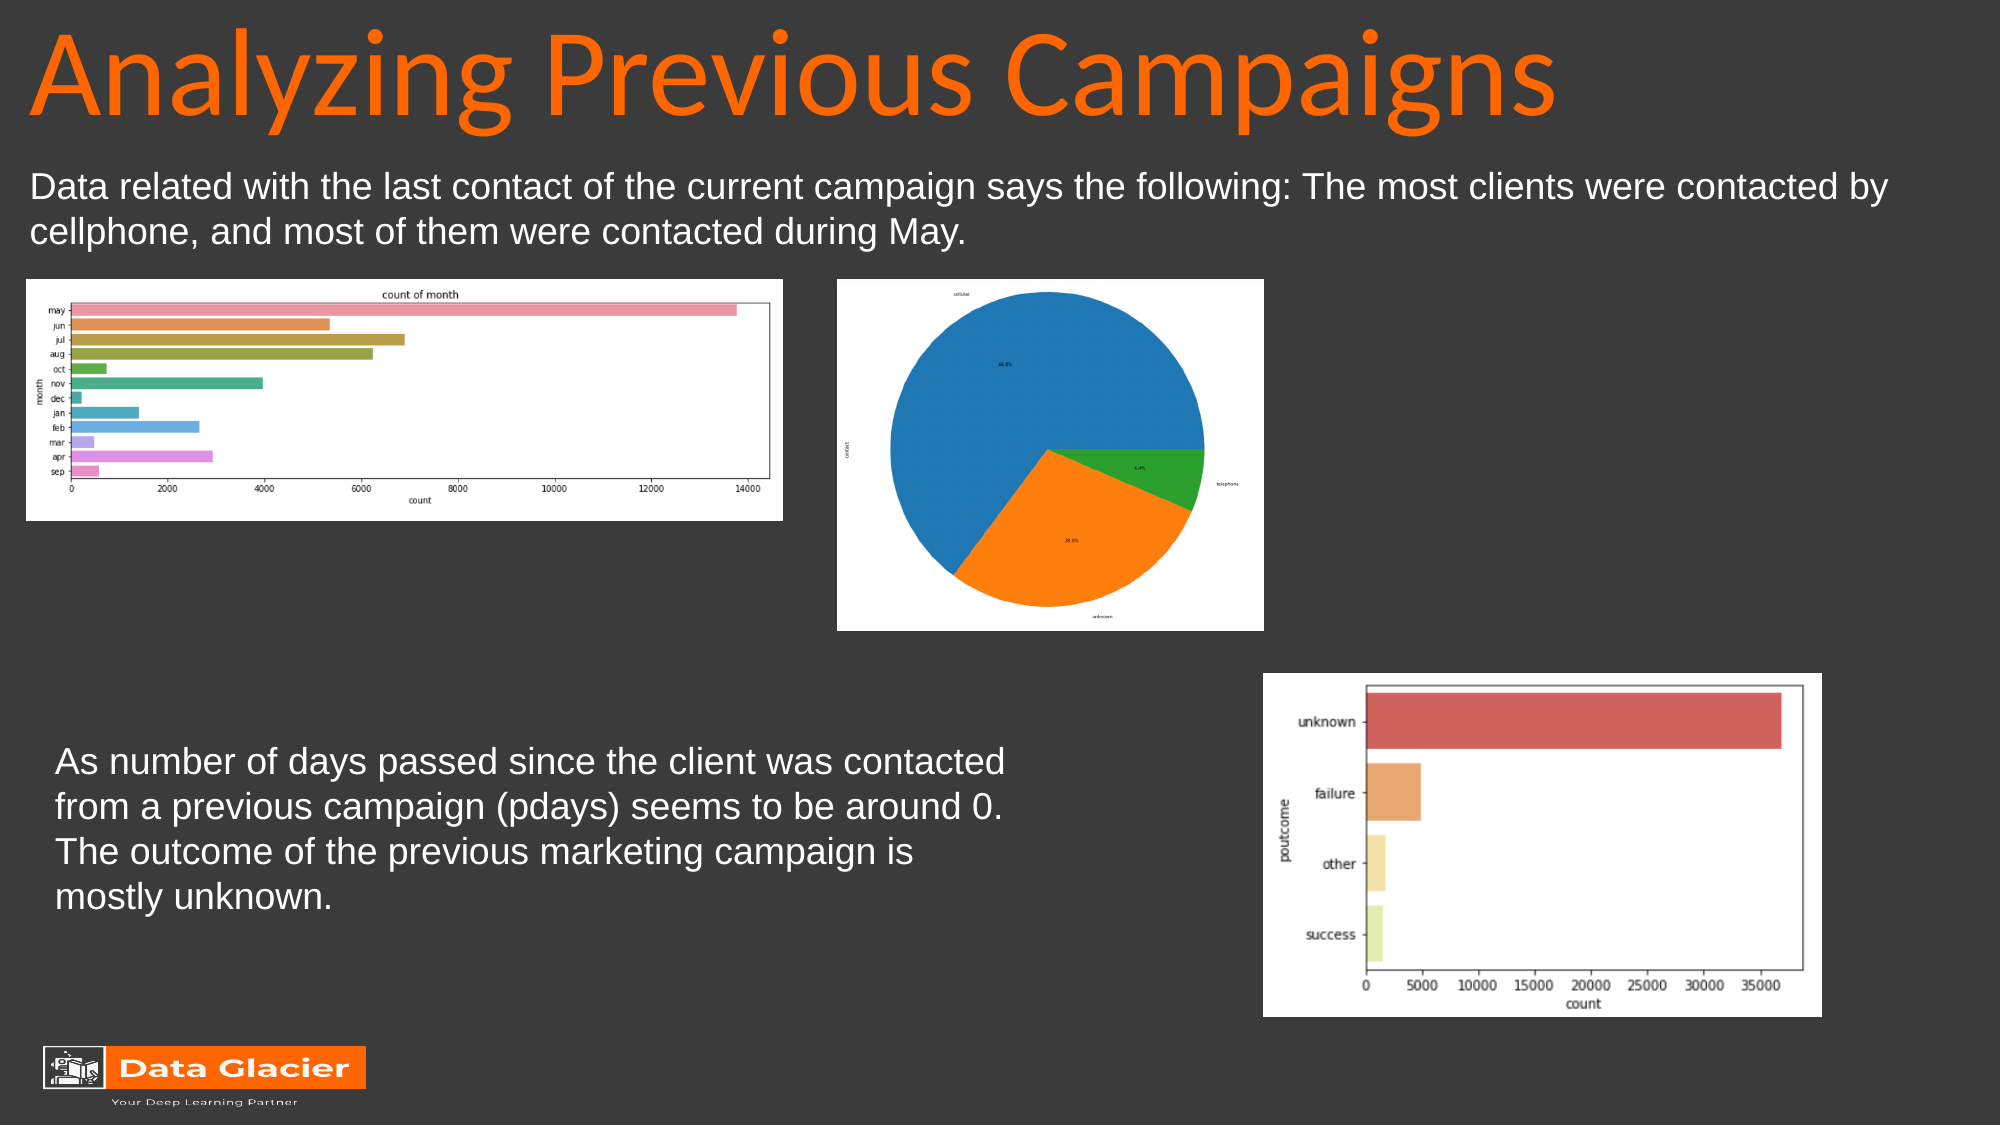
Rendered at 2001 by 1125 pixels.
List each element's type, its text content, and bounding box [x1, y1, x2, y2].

picture [1263, 672, 1822, 1018]
picture [25, 279, 783, 521]
picture [39, 962, 369, 1125]
text_box As number of days passed since the client was contacted from a previous campaign (pdays) seems to be around 0. The outcome of the previous marketing campaign is mostly unknown. [39, 729, 1040, 973]
picture [837, 279, 1265, 631]
text_box Data related with the last contact of the current campaign says the following: The most clients were contacted by cellphone, and most of them were contacted during May. [14, 154, 1960, 261]
text_box Analyzing Previous Campaigns [14, 0, 1768, 148]
